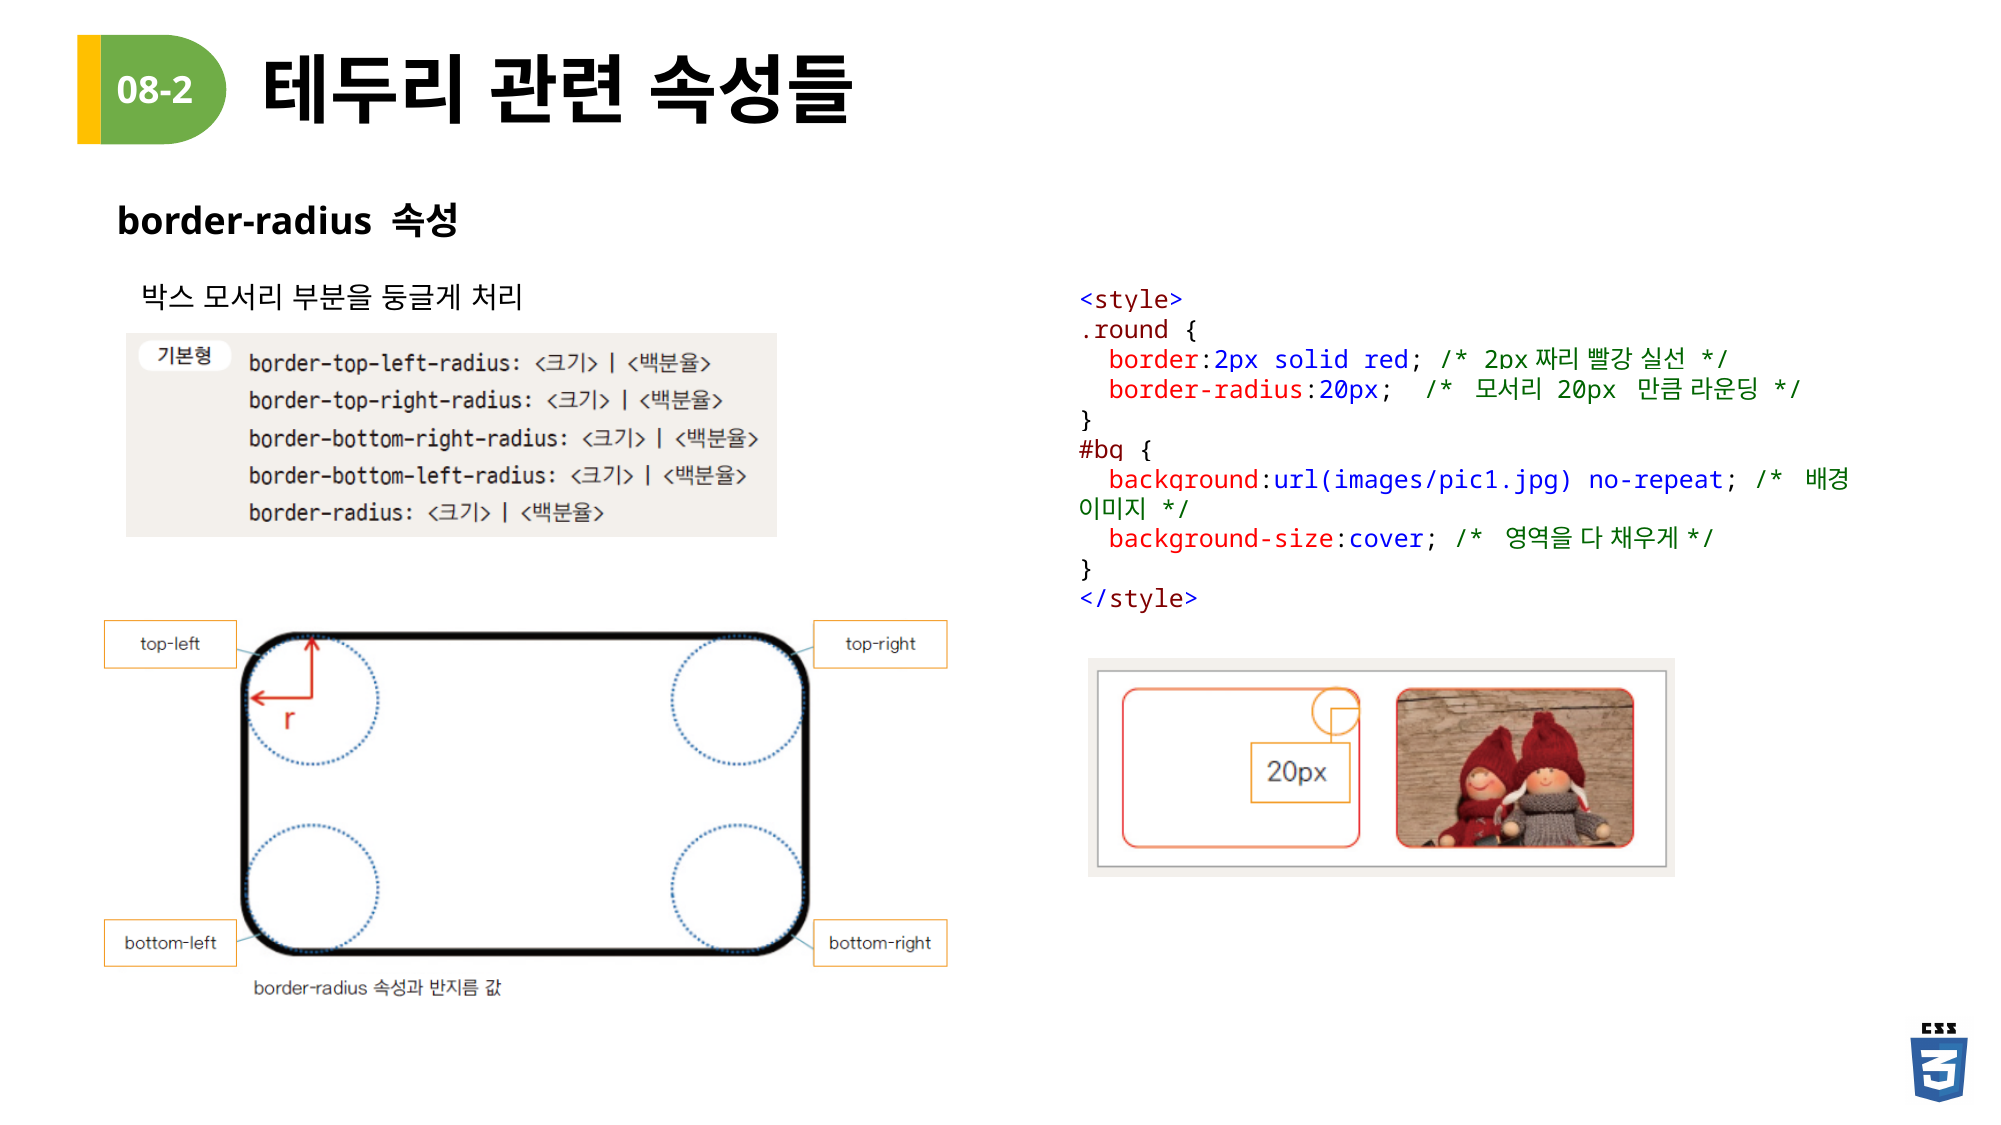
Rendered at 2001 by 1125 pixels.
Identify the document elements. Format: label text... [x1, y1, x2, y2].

picture [126, 333, 777, 537]
text_box 08-2 [101, 59, 218, 119]
text_box border-radius 속성 [101, 189, 748, 250]
picture [1088, 658, 1675, 877]
picture [72, 584, 963, 1008]
text_box 박스 모서리 부분을 둥글게 처리 [126, 254, 953, 322]
text_box <style> .round { border:2px solid red; /* 2px짜리 빨강 실선 */ border-radius:20px; /* 모서리 20px 만큼 라운딩 */ } #bg { background:url(images/pic1.jpg) no-repeat; /* 배경 이미지 */ background-size:cover; /* 영역을 다 채우게*/ } </style> [1064, 276, 1911, 621]
picture [1894, 1016, 1981, 1105]
title 테두리 관련 속성들 [246, 38, 1739, 149]
